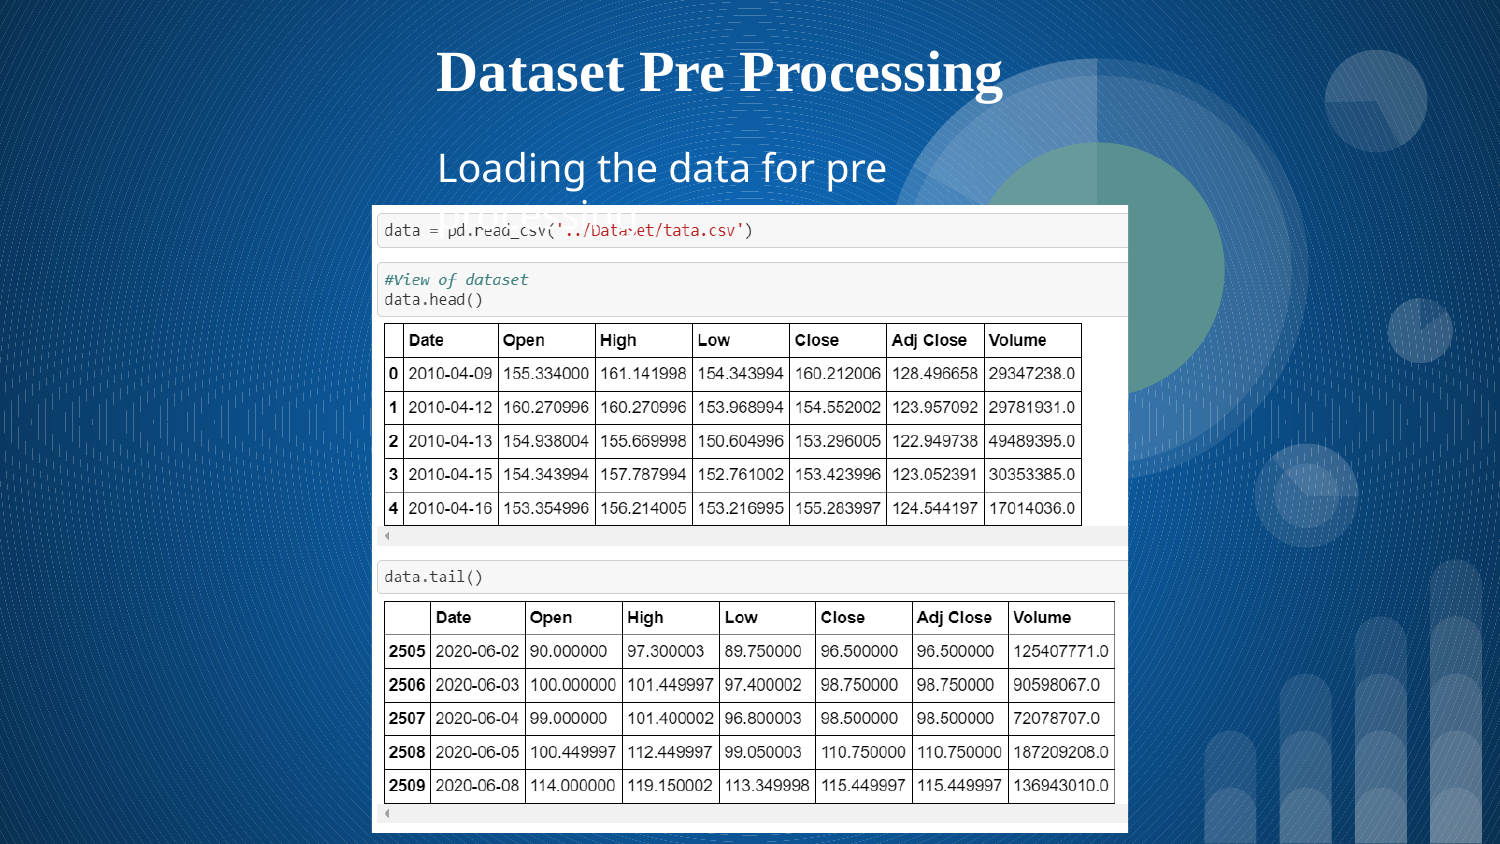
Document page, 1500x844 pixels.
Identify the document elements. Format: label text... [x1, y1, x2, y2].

text_box Loading the data for pre processing [421, 127, 1089, 204]
picture [371, 205, 1129, 833]
text_box Dataset Pre Processing [421, 25, 1079, 112]
